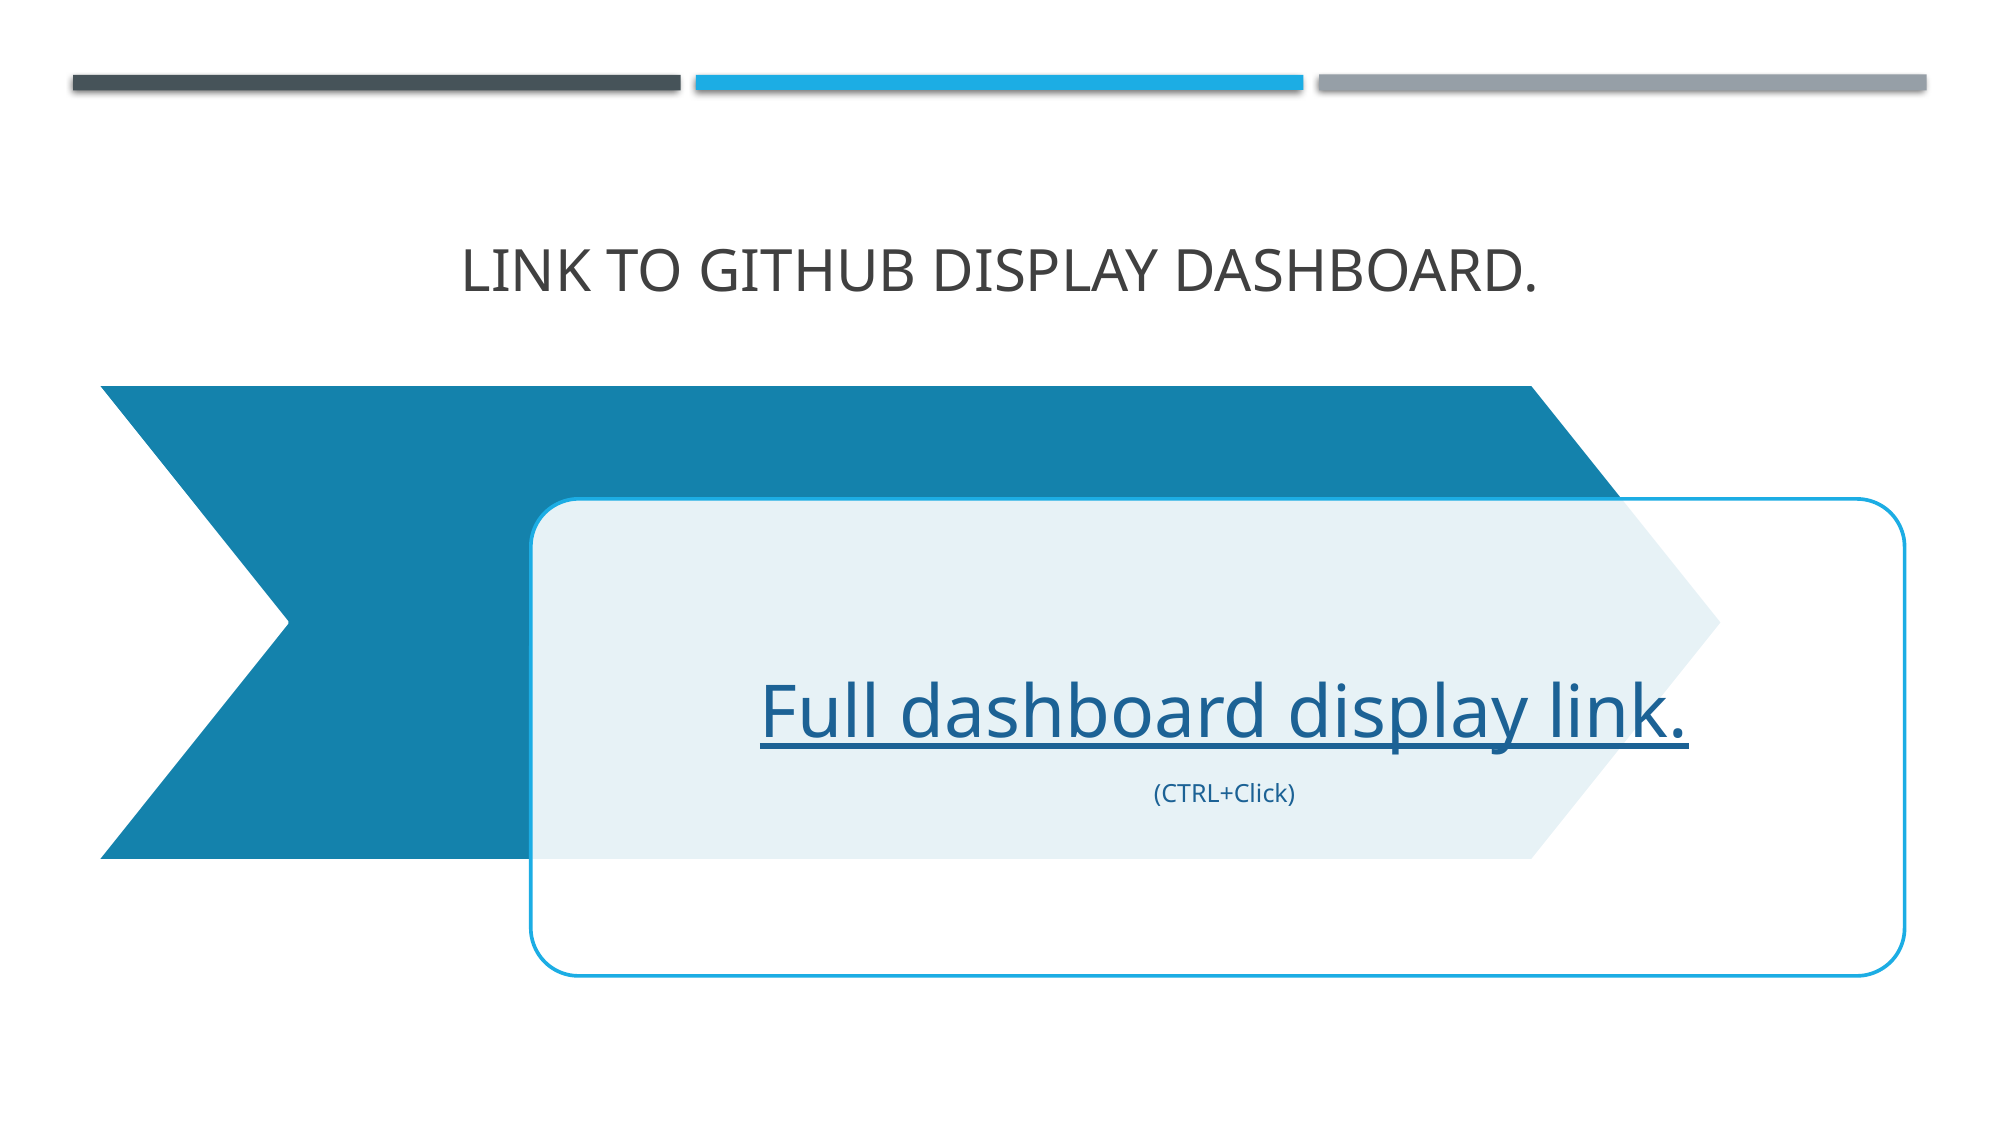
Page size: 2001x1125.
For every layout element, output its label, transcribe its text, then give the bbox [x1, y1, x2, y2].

title Link to github display dashboard. [95, 115, 1905, 311]
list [94, 383, 1906, 981]
